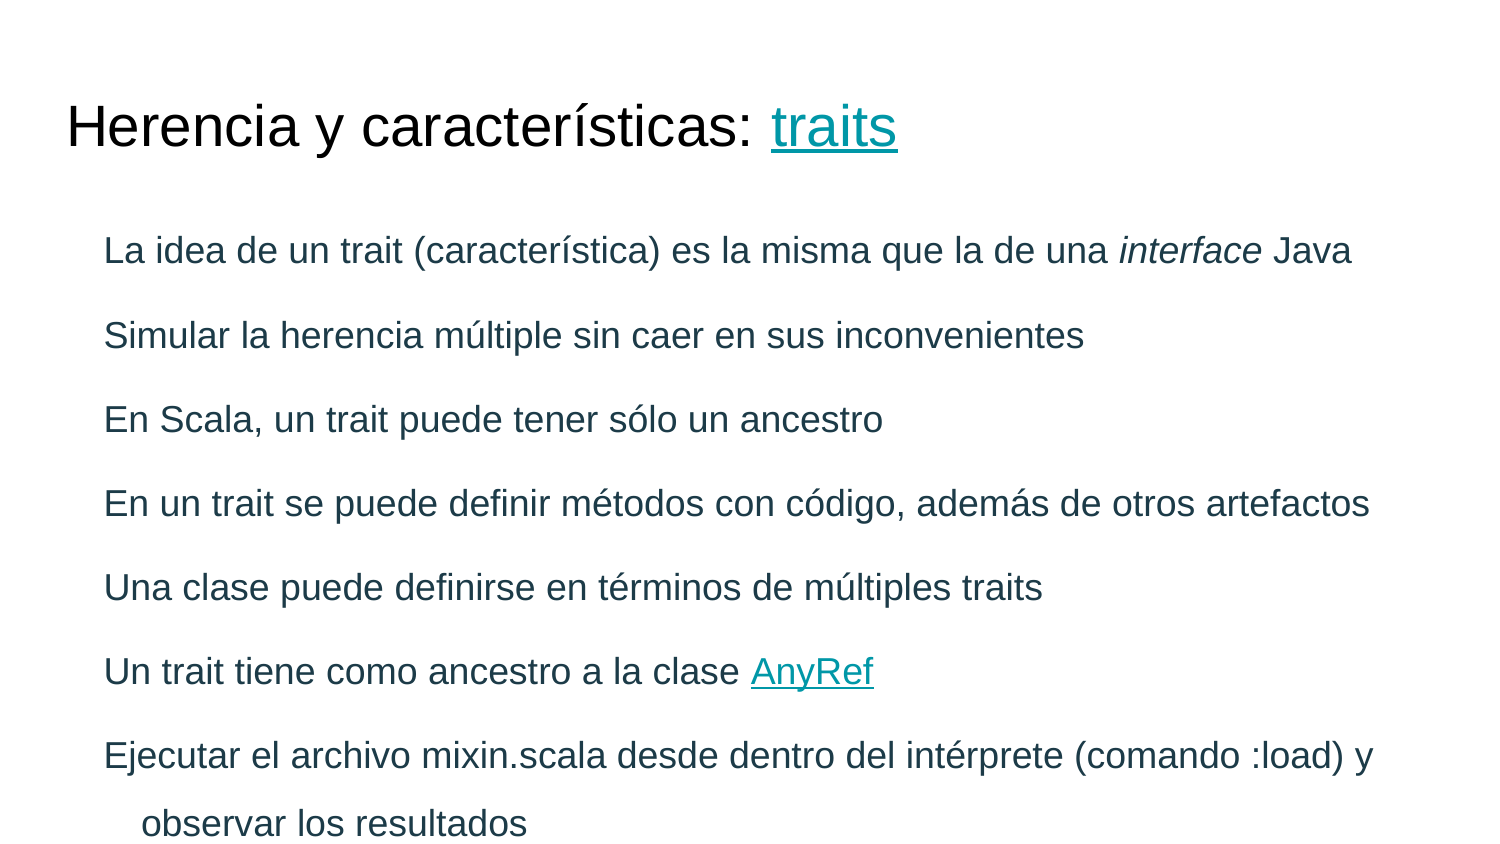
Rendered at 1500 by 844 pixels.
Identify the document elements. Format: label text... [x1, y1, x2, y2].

list La idea de un trait (característica) es la misma que la de una interface Java Simular la herencia múltiple sin caer en sus inconvenientes En Scala, un trait puede tener sólo un ancestro En un trait se puede definir métodos con código, además de otros artefactos Una clase puede definirse en términos de múltiples traits Un trait tiene como ancestro a la clase AnyRef Ejecutar el archivo mixin.scala desde dentro del intérprete (comando :load) y observar los resultados [51, 189, 1449, 750]
title Herencia y características: traits [51, 72, 1449, 167]
